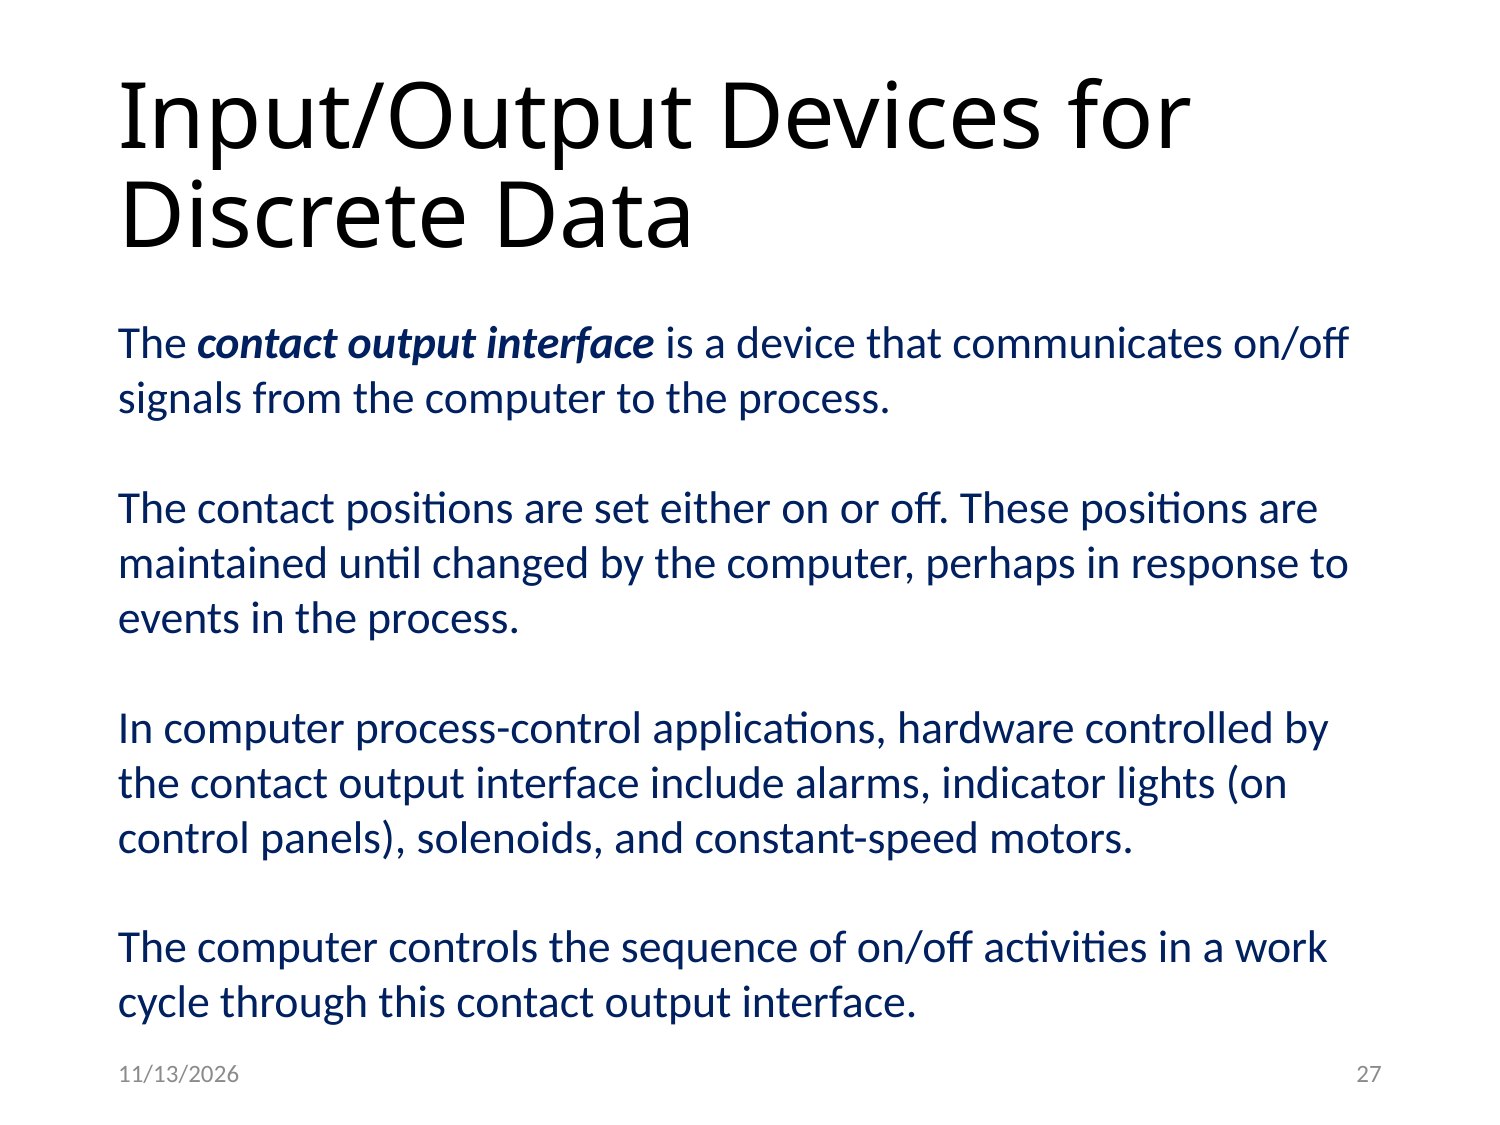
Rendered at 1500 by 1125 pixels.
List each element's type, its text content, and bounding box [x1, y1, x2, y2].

text_box The contact output interface is a device that communicates on/off signals from the computer to the process. The contact positions are set either on or off. These positions are maintained until changed by the computer, perhaps in response to events in the process. In computer process-control applications, hardware controlled by the contact output interface include alarms, indicator lights (on control panels), solenoids, and constant-speed motors. The computer controls the sequence of on/off activities in a work cycle through this contact output interface. [103, 305, 1397, 1035]
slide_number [103, 1042, 441, 1103]
slide_number 27 [1059, 1042, 1397, 1103]
title Input/Output Devices for Discrete Data [103, 59, 1397, 278]
